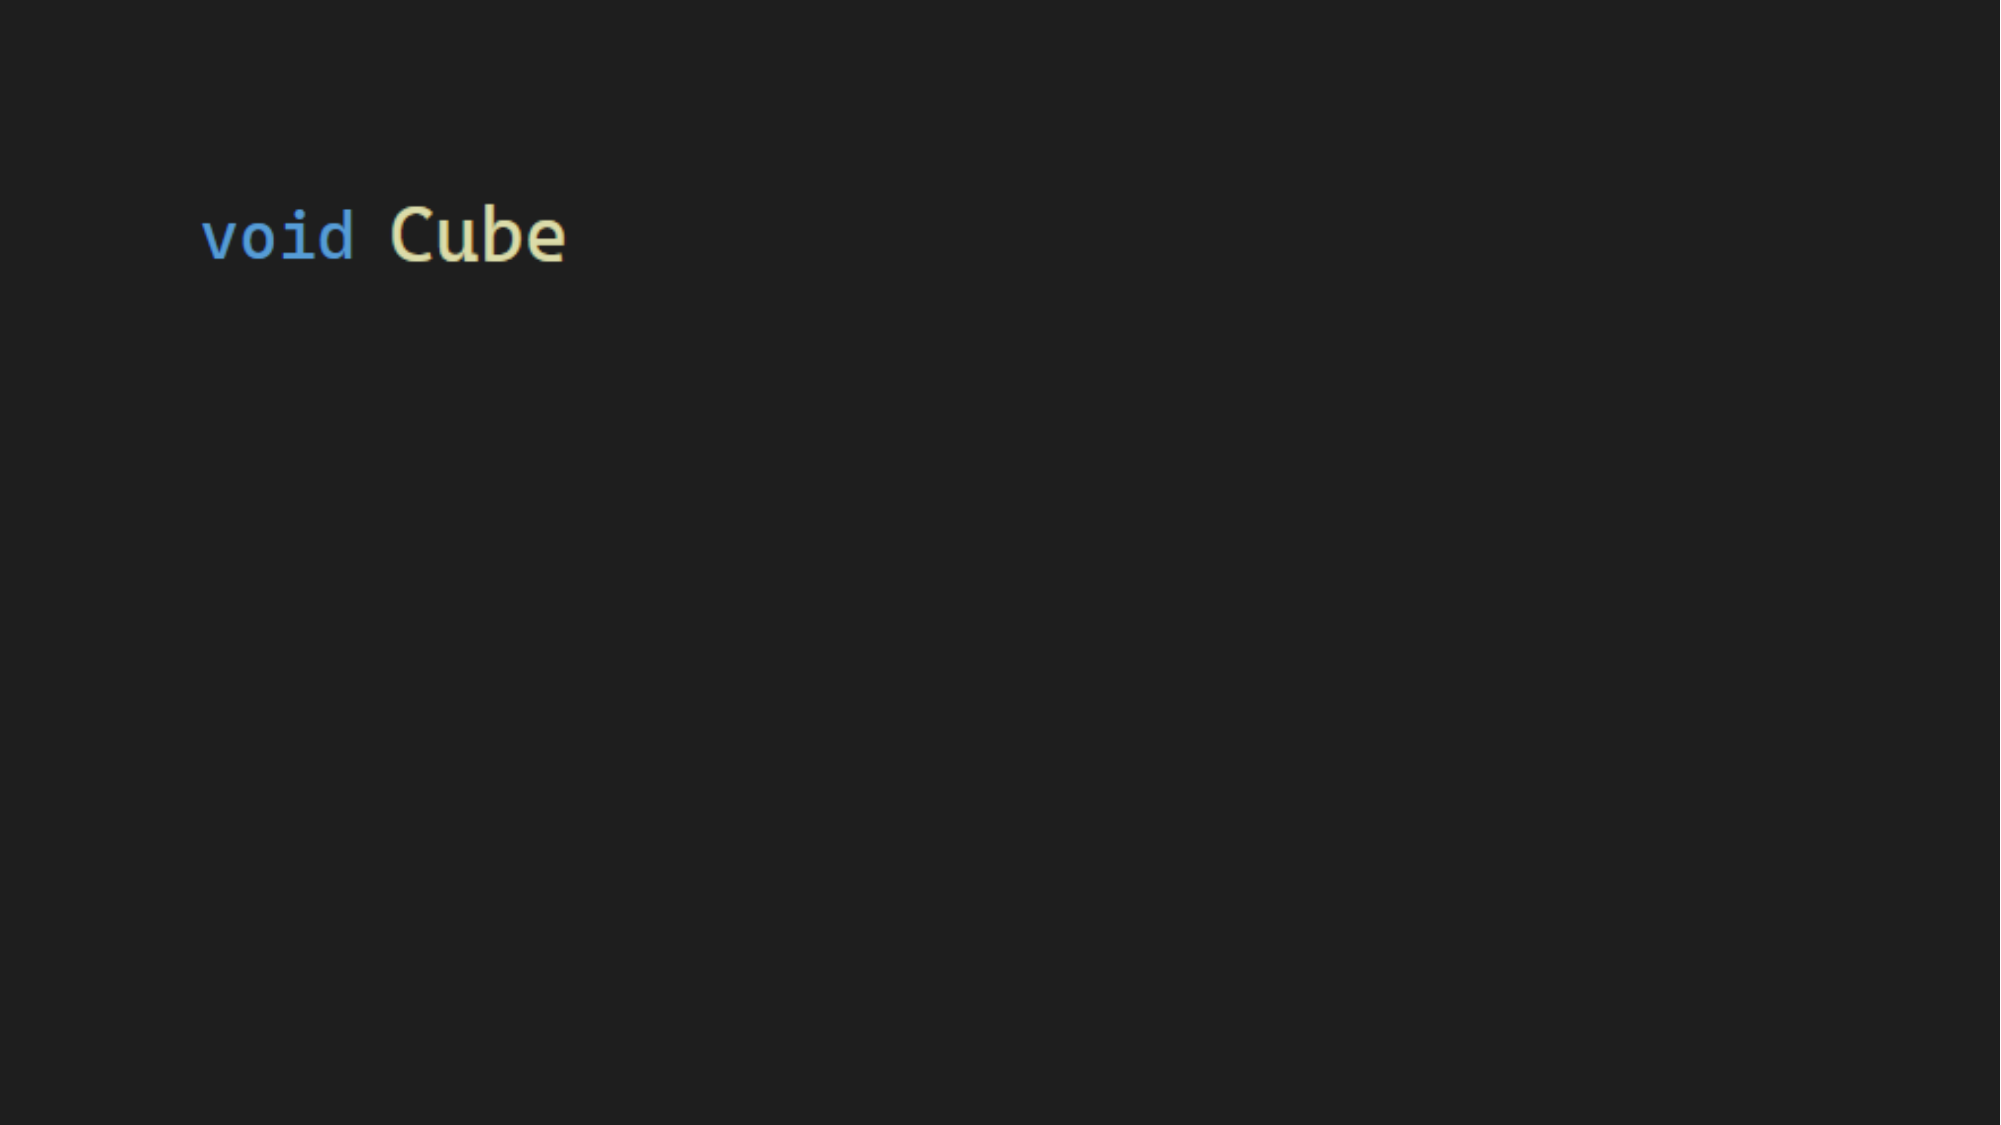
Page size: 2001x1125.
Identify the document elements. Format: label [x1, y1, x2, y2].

picture [193, 191, 583, 278]
